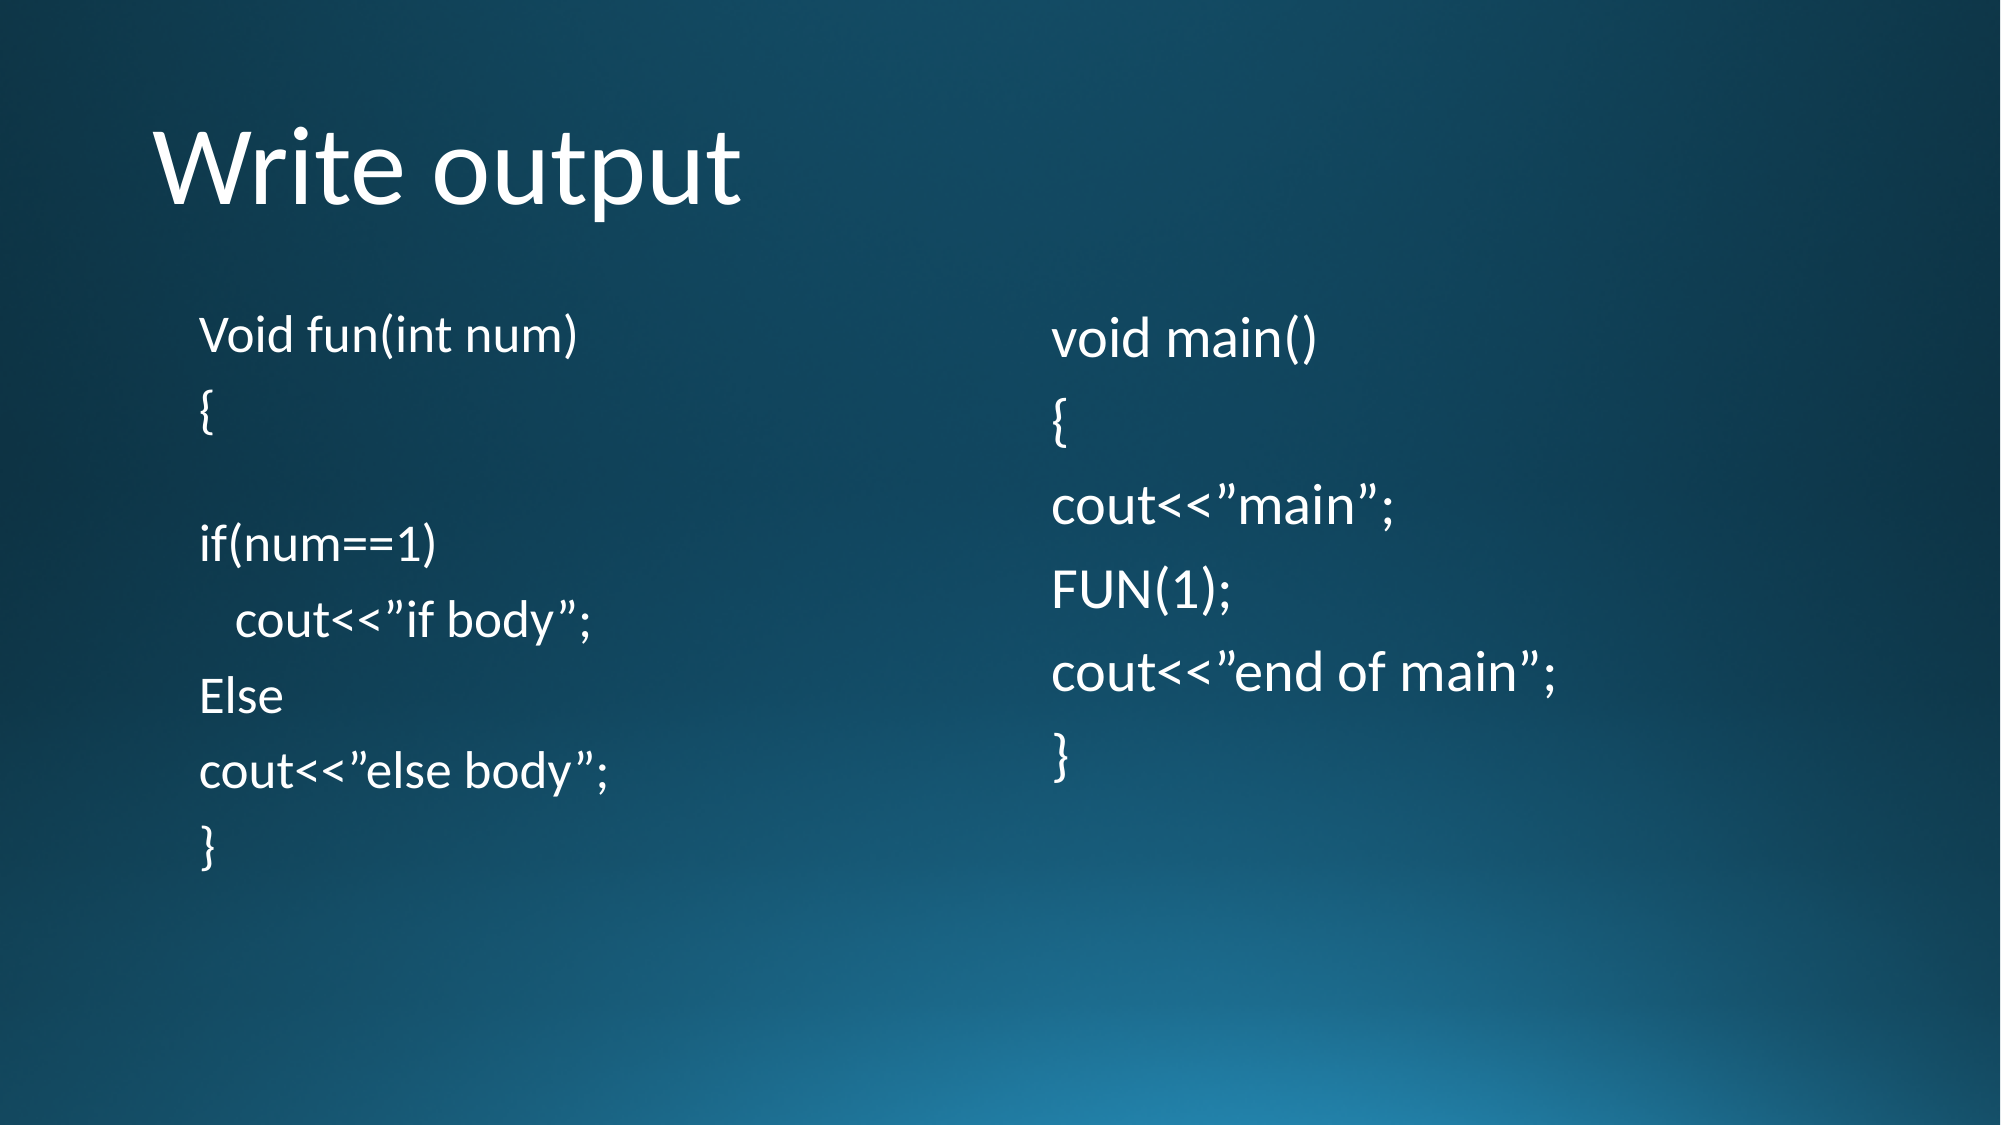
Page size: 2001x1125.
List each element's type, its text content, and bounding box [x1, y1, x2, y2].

list void main() { cout<<”main”; FUN(1); cout<<”end of main”; } [1036, 299, 1863, 1014]
title Write output [137, 59, 1863, 278]
list Void fun(int num) { if(num==1) cout<<”if body”; Else cout<<”else body”; } [183, 299, 1009, 1014]
picture [0, 0, 2001, 1125]
